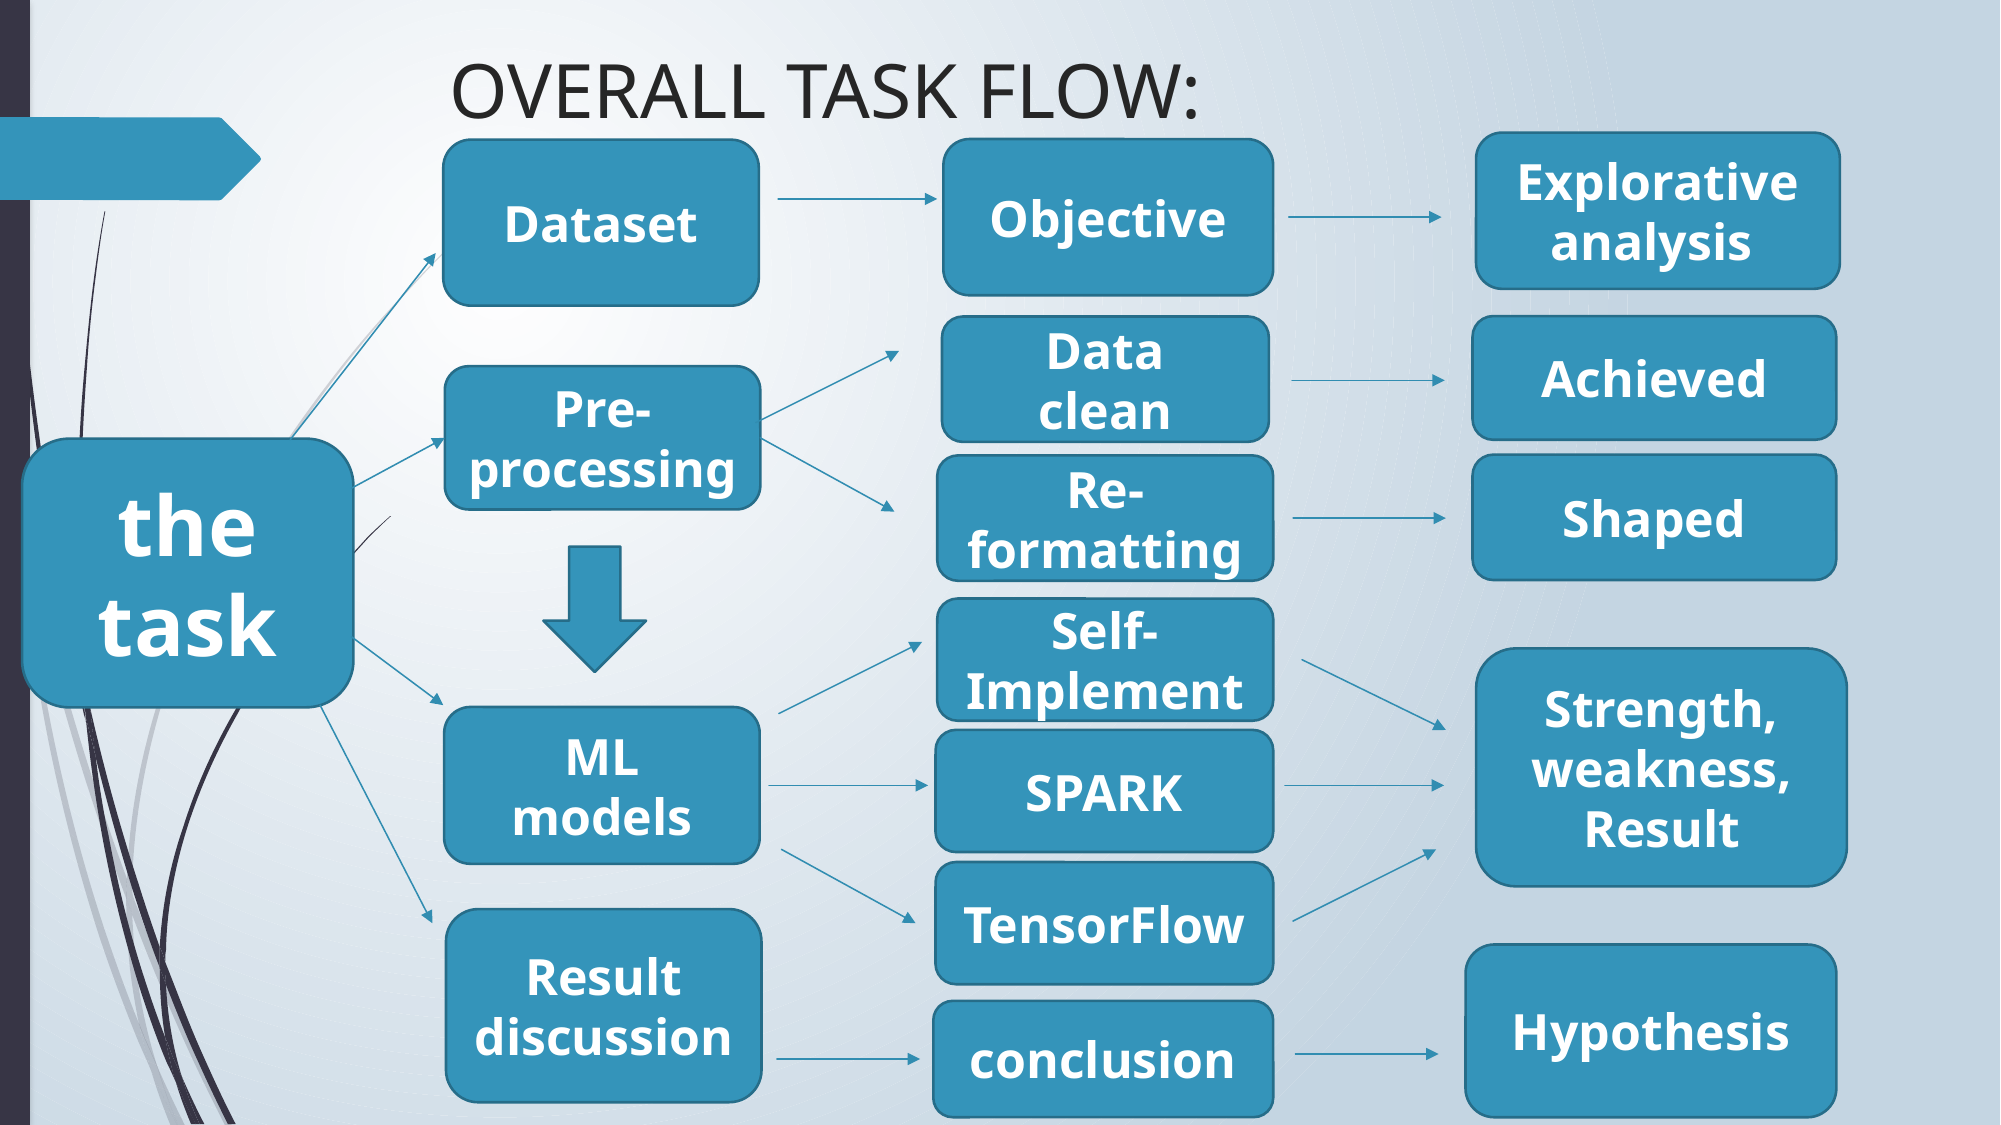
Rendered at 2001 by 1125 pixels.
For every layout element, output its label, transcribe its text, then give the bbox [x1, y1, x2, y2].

text_box the task [20, 437, 355, 709]
text_box Shaped [1471, 453, 1838, 582]
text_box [781, 849, 916, 924]
text_box conclusion [932, 999, 1275, 1119]
text_box Result discussion [444, 907, 763, 1104]
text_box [319, 704, 433, 924]
text_box Achieved [1471, 314, 1838, 442]
text_box TensorFlow [934, 860, 1275, 986]
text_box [289, 252, 436, 440]
text_box Dataset [441, 138, 761, 307]
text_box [351, 437, 446, 489]
text_box Objective [942, 137, 1275, 297]
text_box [778, 641, 923, 714]
title OVERALL TASK FLOW: [434, 35, 1897, 306]
text_box Pre- processing [443, 364, 762, 511]
text_box Data clean [940, 315, 1271, 444]
text_box Hypothesis [1464, 943, 1838, 1119]
text_box Self- Implement [935, 597, 1275, 723]
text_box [1292, 849, 1437, 922]
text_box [755, 350, 900, 423]
text_box [542, 545, 648, 673]
text_box Re-formatting [935, 454, 1275, 583]
text_box SPARK [934, 728, 1275, 854]
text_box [760, 437, 895, 512]
text_box Explorative analysis [1474, 131, 1842, 291]
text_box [1301, 659, 1447, 731]
text_box ML models [442, 705, 761, 866]
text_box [351, 636, 444, 706]
text_box Strength, weakness, Result [1474, 647, 1849, 888]
